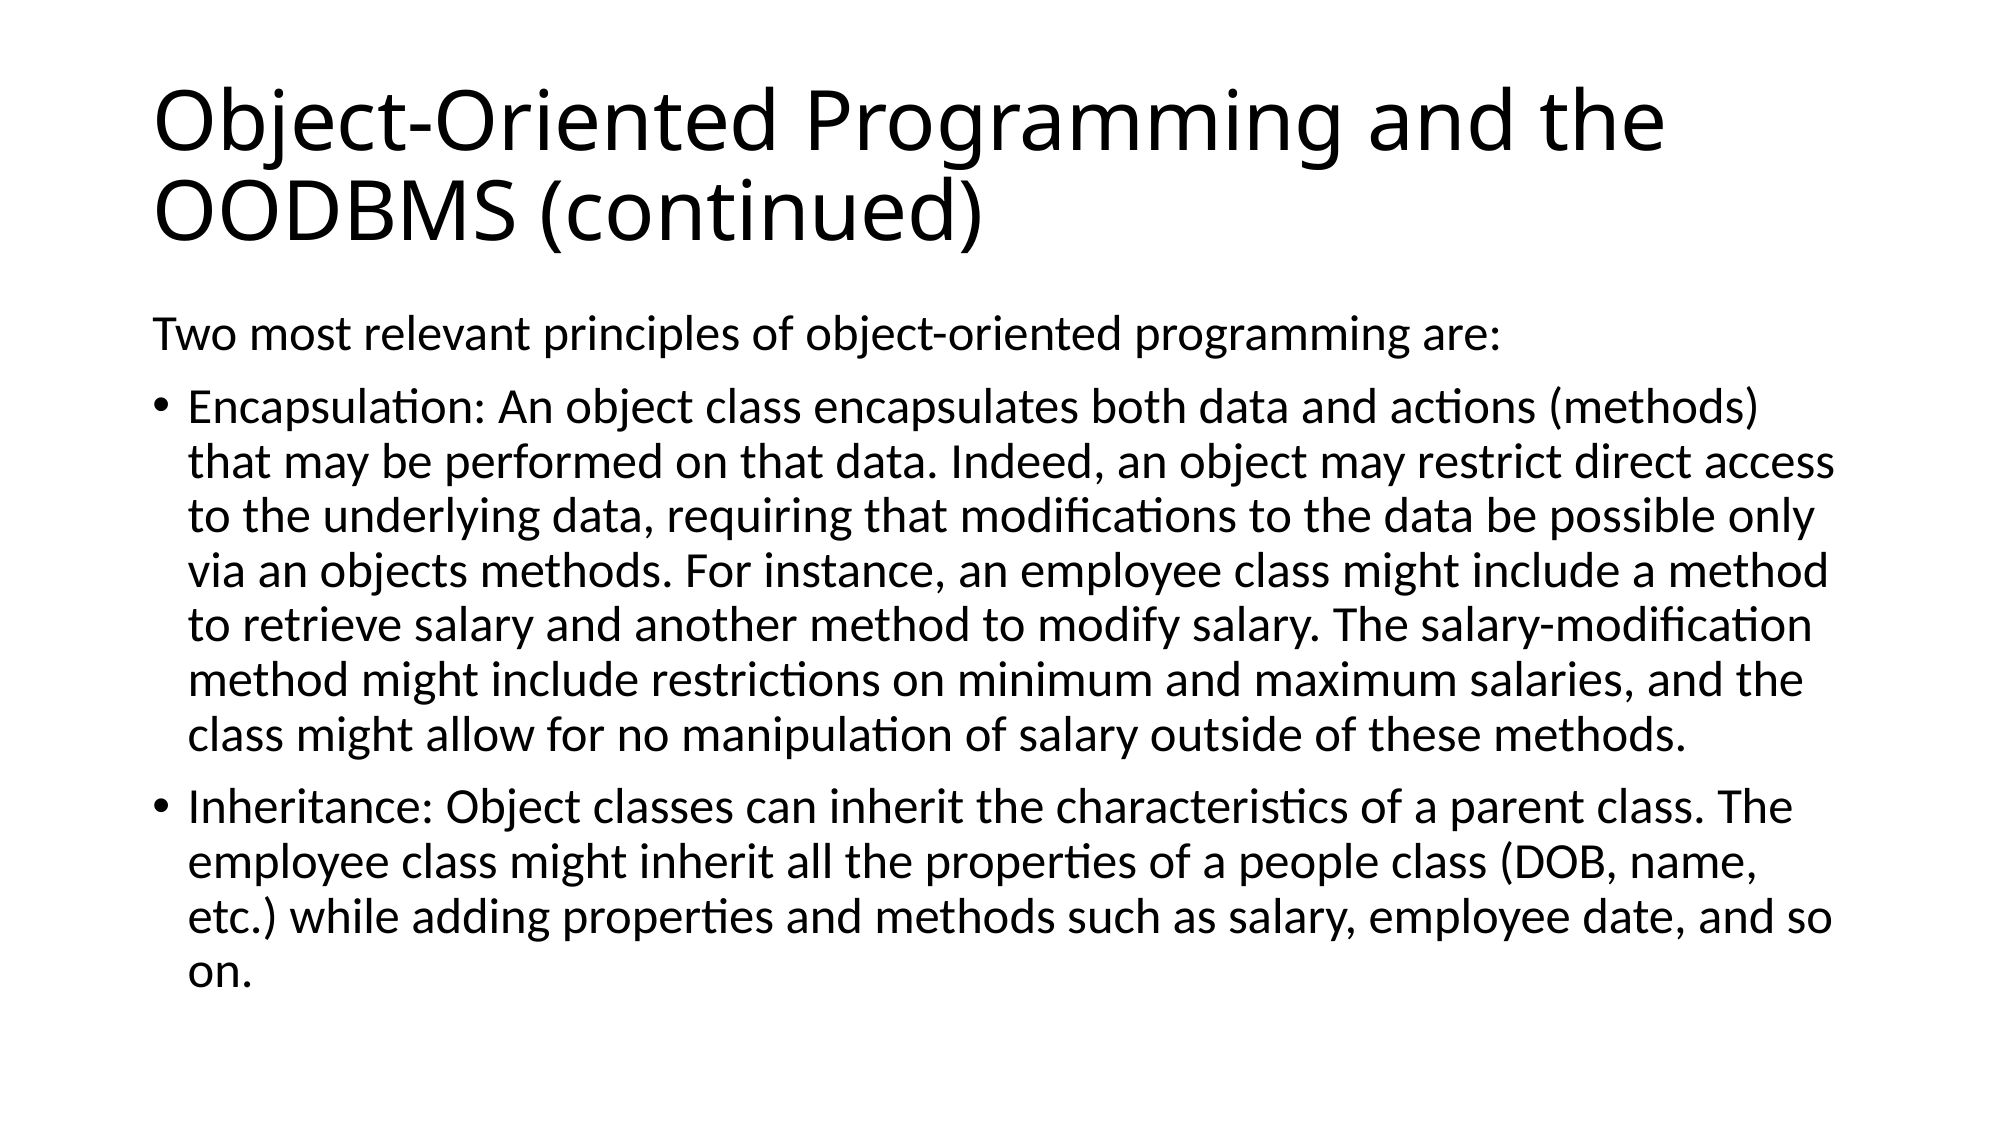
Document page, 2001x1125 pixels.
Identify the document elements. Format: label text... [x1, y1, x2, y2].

title Object-Oriented Programming and the OODBMS (continued) [137, 59, 1863, 278]
list Two most relevant principles of object-oriented programming are: Encapsulation: An object class encapsulates both data and actions (methods) that may be performed on that data. Indeed, an object may restrict direct access to the underlying data, requiring that modifications to the data be possible only via an objects methods. For instance, an employee class might include a method to retrieve salary and another method to modify salary. The salary-modification method might include restrictions on minimum and maximum salaries, and the class might allow for no manipulation of salary outside of these methods. Inheritance: Object classes can inherit the characteristics of a parent class. The employee class might inherit all the properties of a people class (DOB, name, etc.) while adding properties and methods such as salary, employee date, and so on. [137, 299, 1863, 1014]
